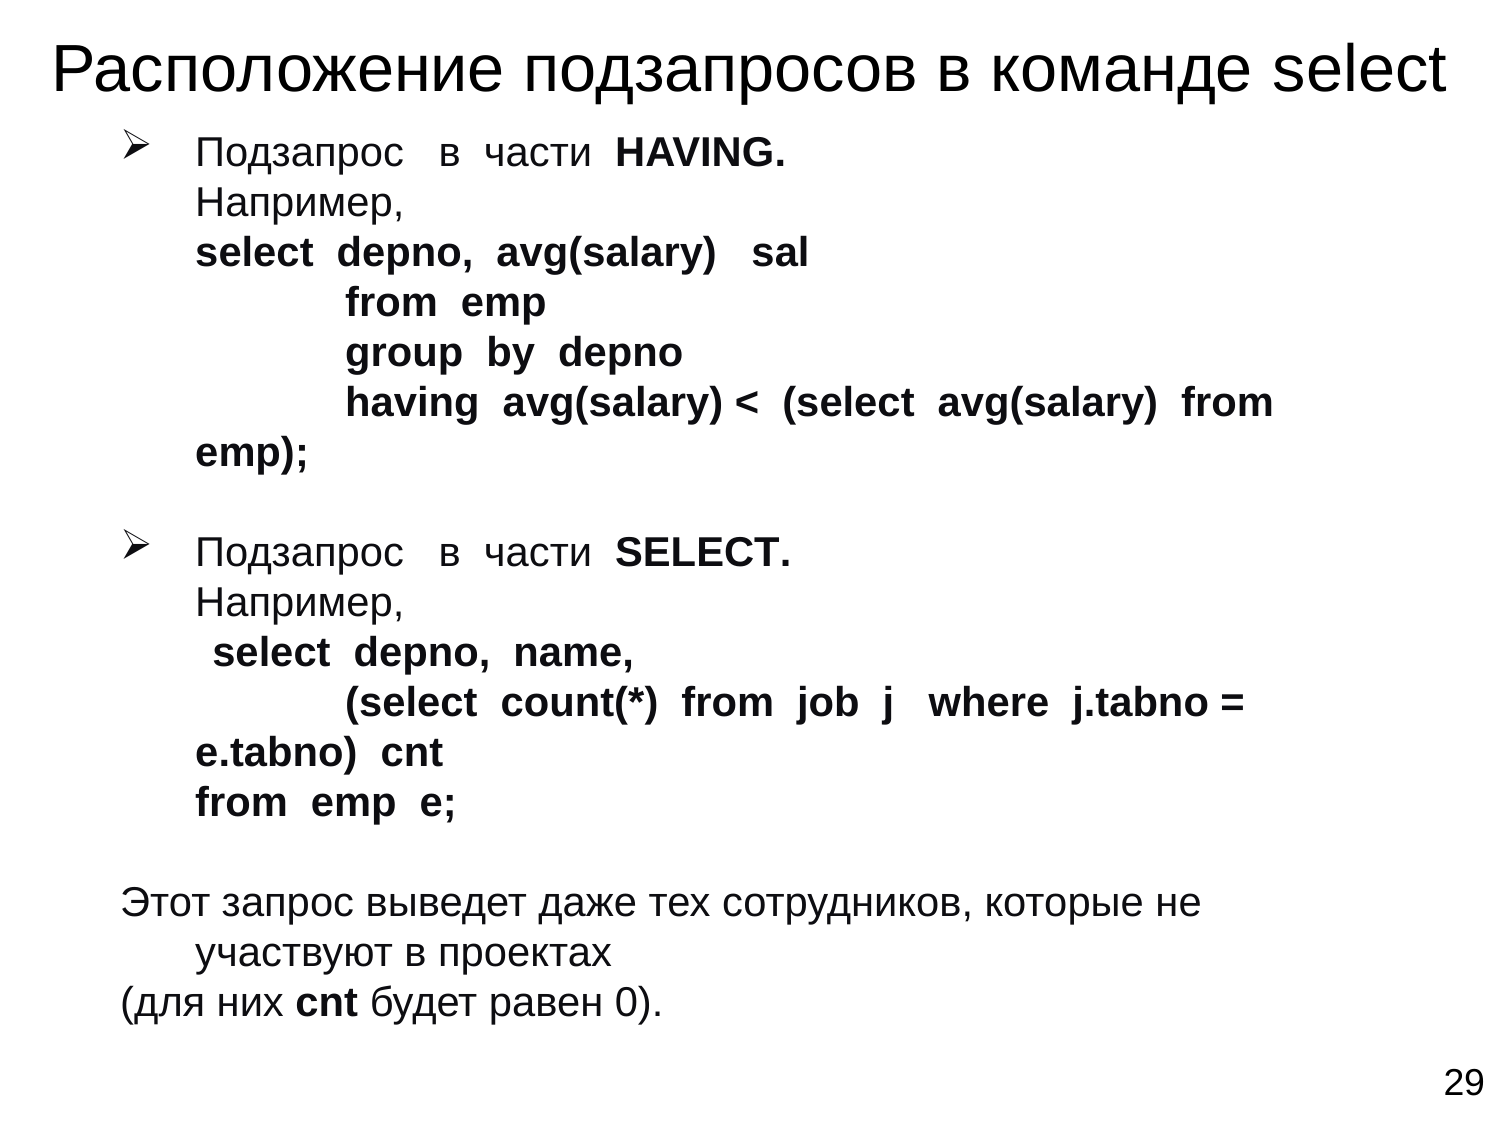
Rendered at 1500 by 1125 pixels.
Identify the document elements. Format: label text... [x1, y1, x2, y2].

title Расположение подзапросов в команде select [23, 0, 1476, 130]
text_box Подзапрос в части HAVING. Например, select depno, avg(salary) sal from emp group by depno having avg(salary) < (select avg(salary) from emp); Подзапрос в части SELECT. Например, select depno, name, (select count(*) from job j where j.tabno = e.tabno) cnt from emp e; Этот запрос выведет даже тех сотрудников, которые не участвуют в проектах (для них cnt будет равен 0). [105, 117, 1417, 1033]
slide_number 29 [1347, 1049, 1500, 1125]
